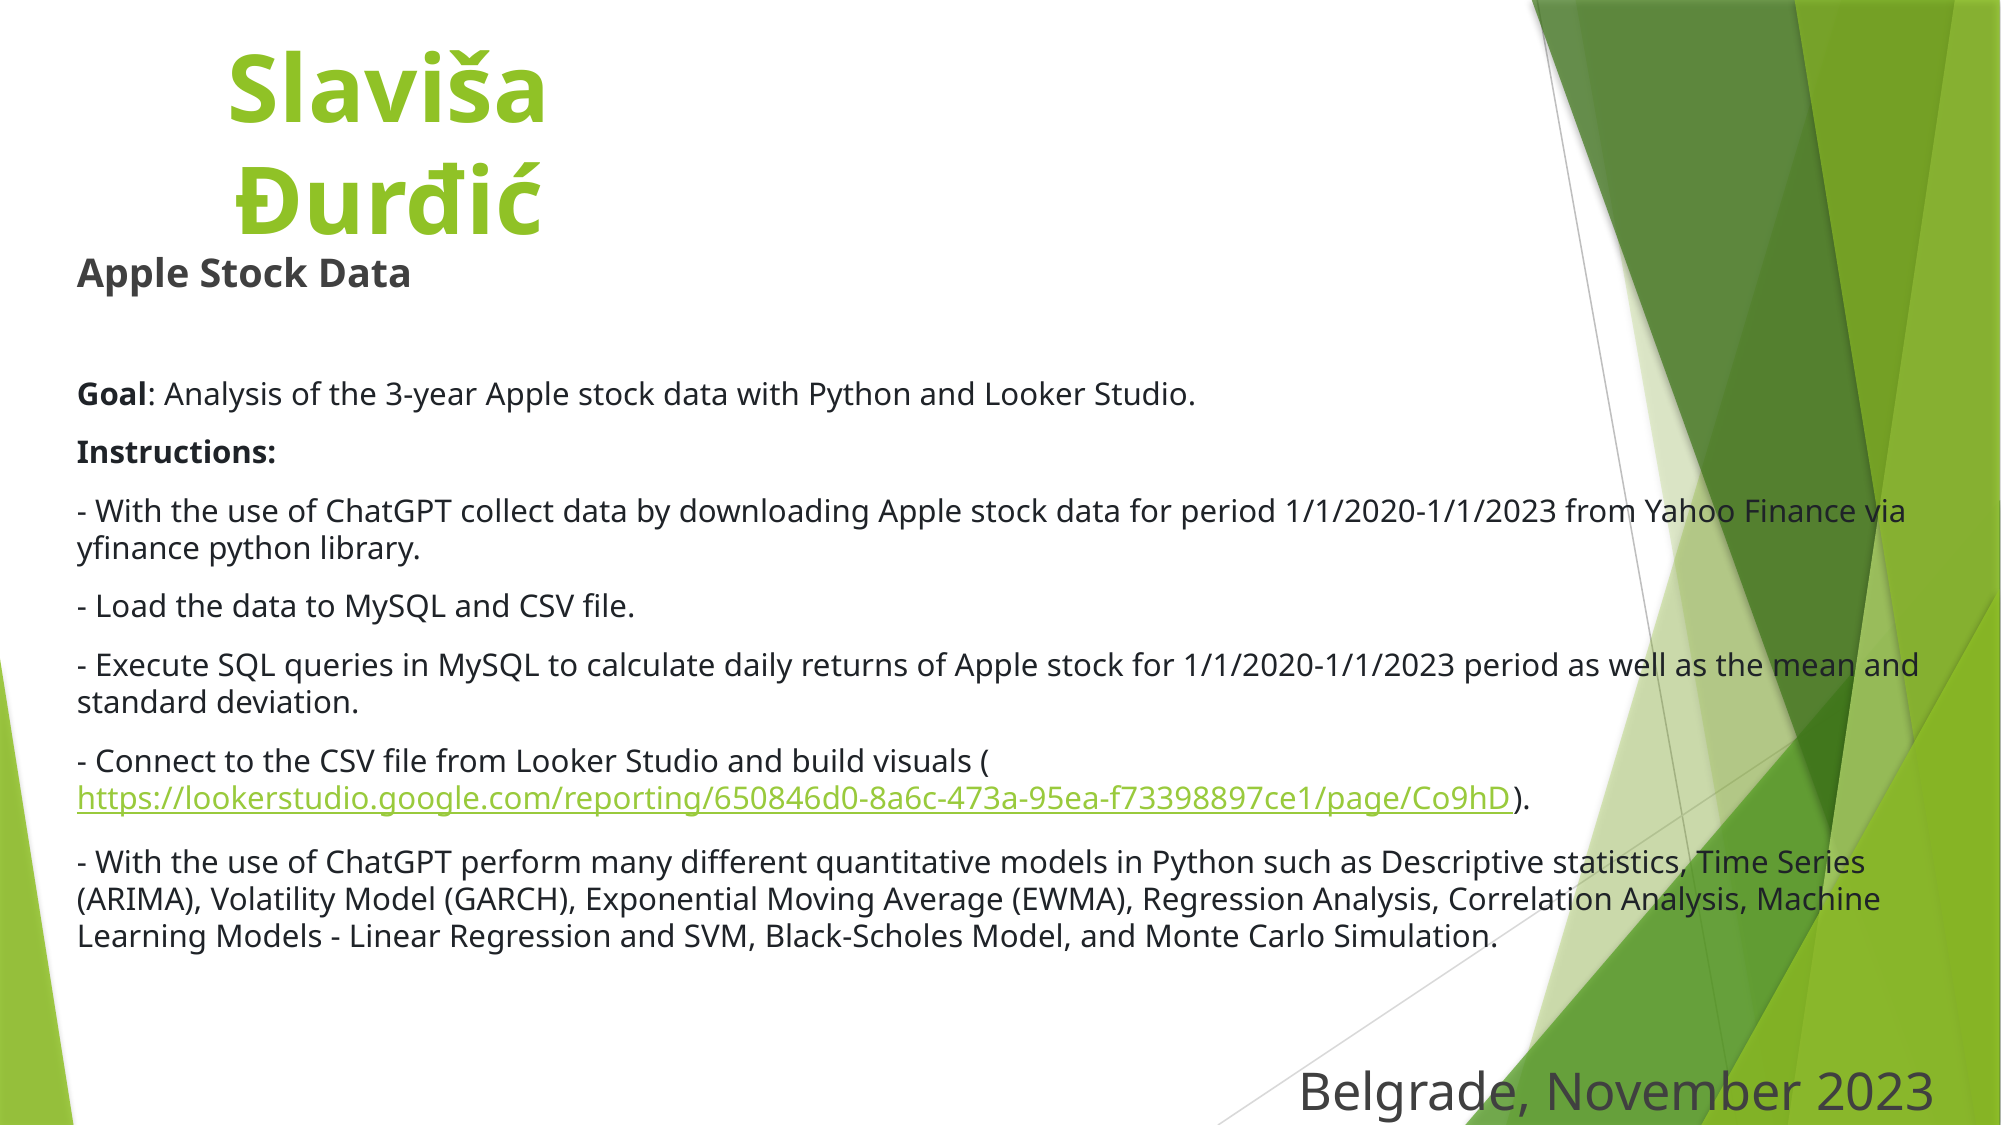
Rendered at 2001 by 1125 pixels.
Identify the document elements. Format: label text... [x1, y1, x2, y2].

list Apple Stock Data Goal: Analysis of the 3-year Apple stock data with Python and Looker Studio. Instructions: - With the use of ChatGPT collect data by downloading Apple stock data for period 1/1/2020-1/1/2023 from Yahoo Finance via yfinance python library. - Load the data to MySQL and CSV file. - Execute SQL queries in MySQL to calculate daily returns of Apple stock for 1/1/2020-1/1/2023 period as well as the mean and standard deviation. - Connect to the CSV file from Looker Studio and build visuals (https://lookerstudio.google.com/reporting/650846d0-8a6c-473a-95ea-f73398897ce1/page/Co9hD). - With the use of ChatGPT perform many different quantitative models in Python such as Descriptive statistics, Time Series (ARIMA), Volatility Model (GARCH), Exponential Moving Average (EWMA), Regression Analysis, Correlation Analysis, Machine Learning Models - Linear Regression and SVM, Black-Scholes Model, and Monte Carlo Simulation. Belgrade, November 2023 [61, 240, 1950, 966]
title Slaviša Đurđić [61, 20, 716, 150]
